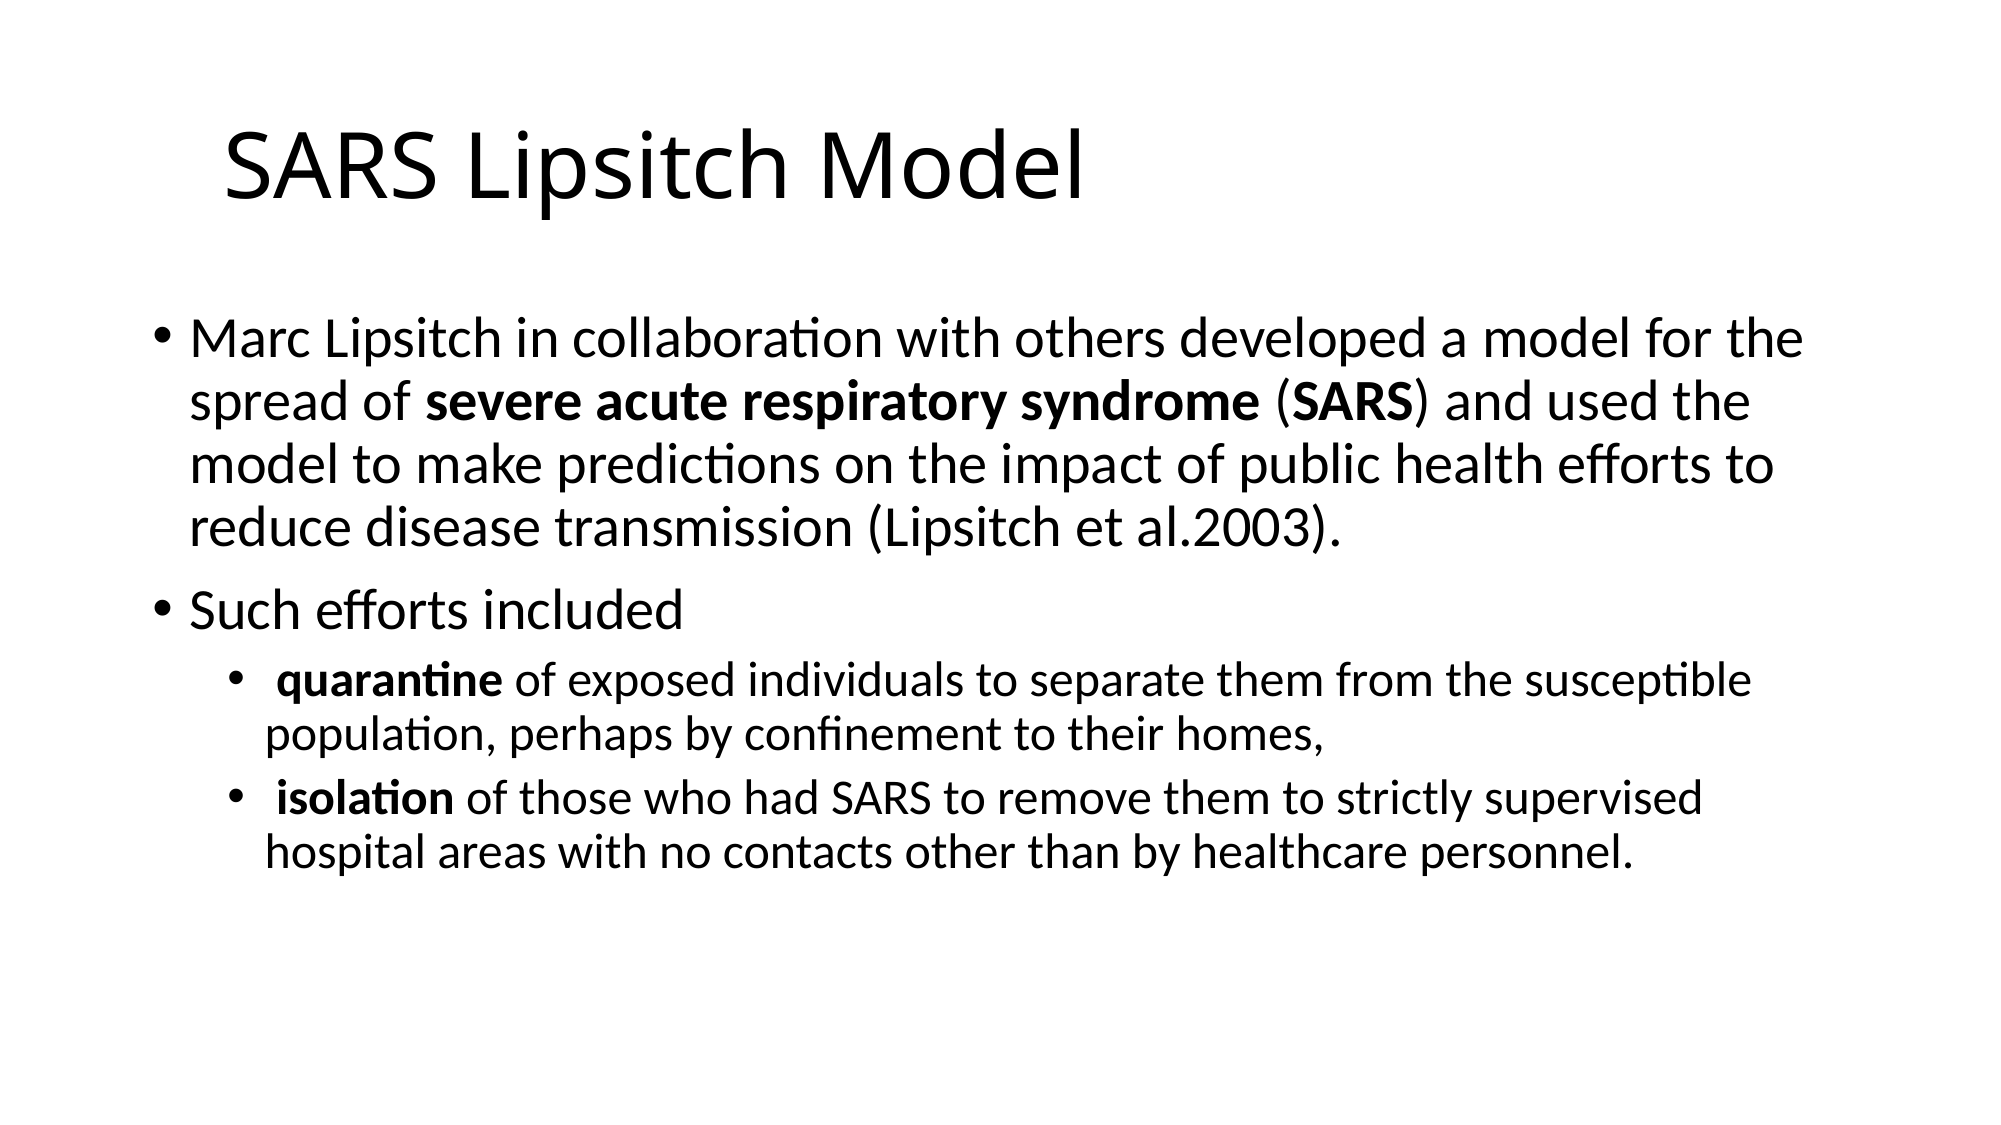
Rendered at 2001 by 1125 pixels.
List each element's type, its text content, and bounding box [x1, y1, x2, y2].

text_box Marc Lipsitch in collaboration with others developed a model for the spread of severe acute respiratory syndrome (SARS) and used the model to make predictions on the impact of public health efforts to reduce disease transmission (Lipsitch et al.2003). Such efforts included quarantine of exposed individuals to separate them from the susceptible population, perhaps by confinement to their homes, isolation of those who had SARS to remove them to strictly supervised hospital areas with no contacts other than by healthcare personnel. [137, 299, 1863, 1014]
text_box SARS Lipsitch Model [137, 59, 1863, 278]
